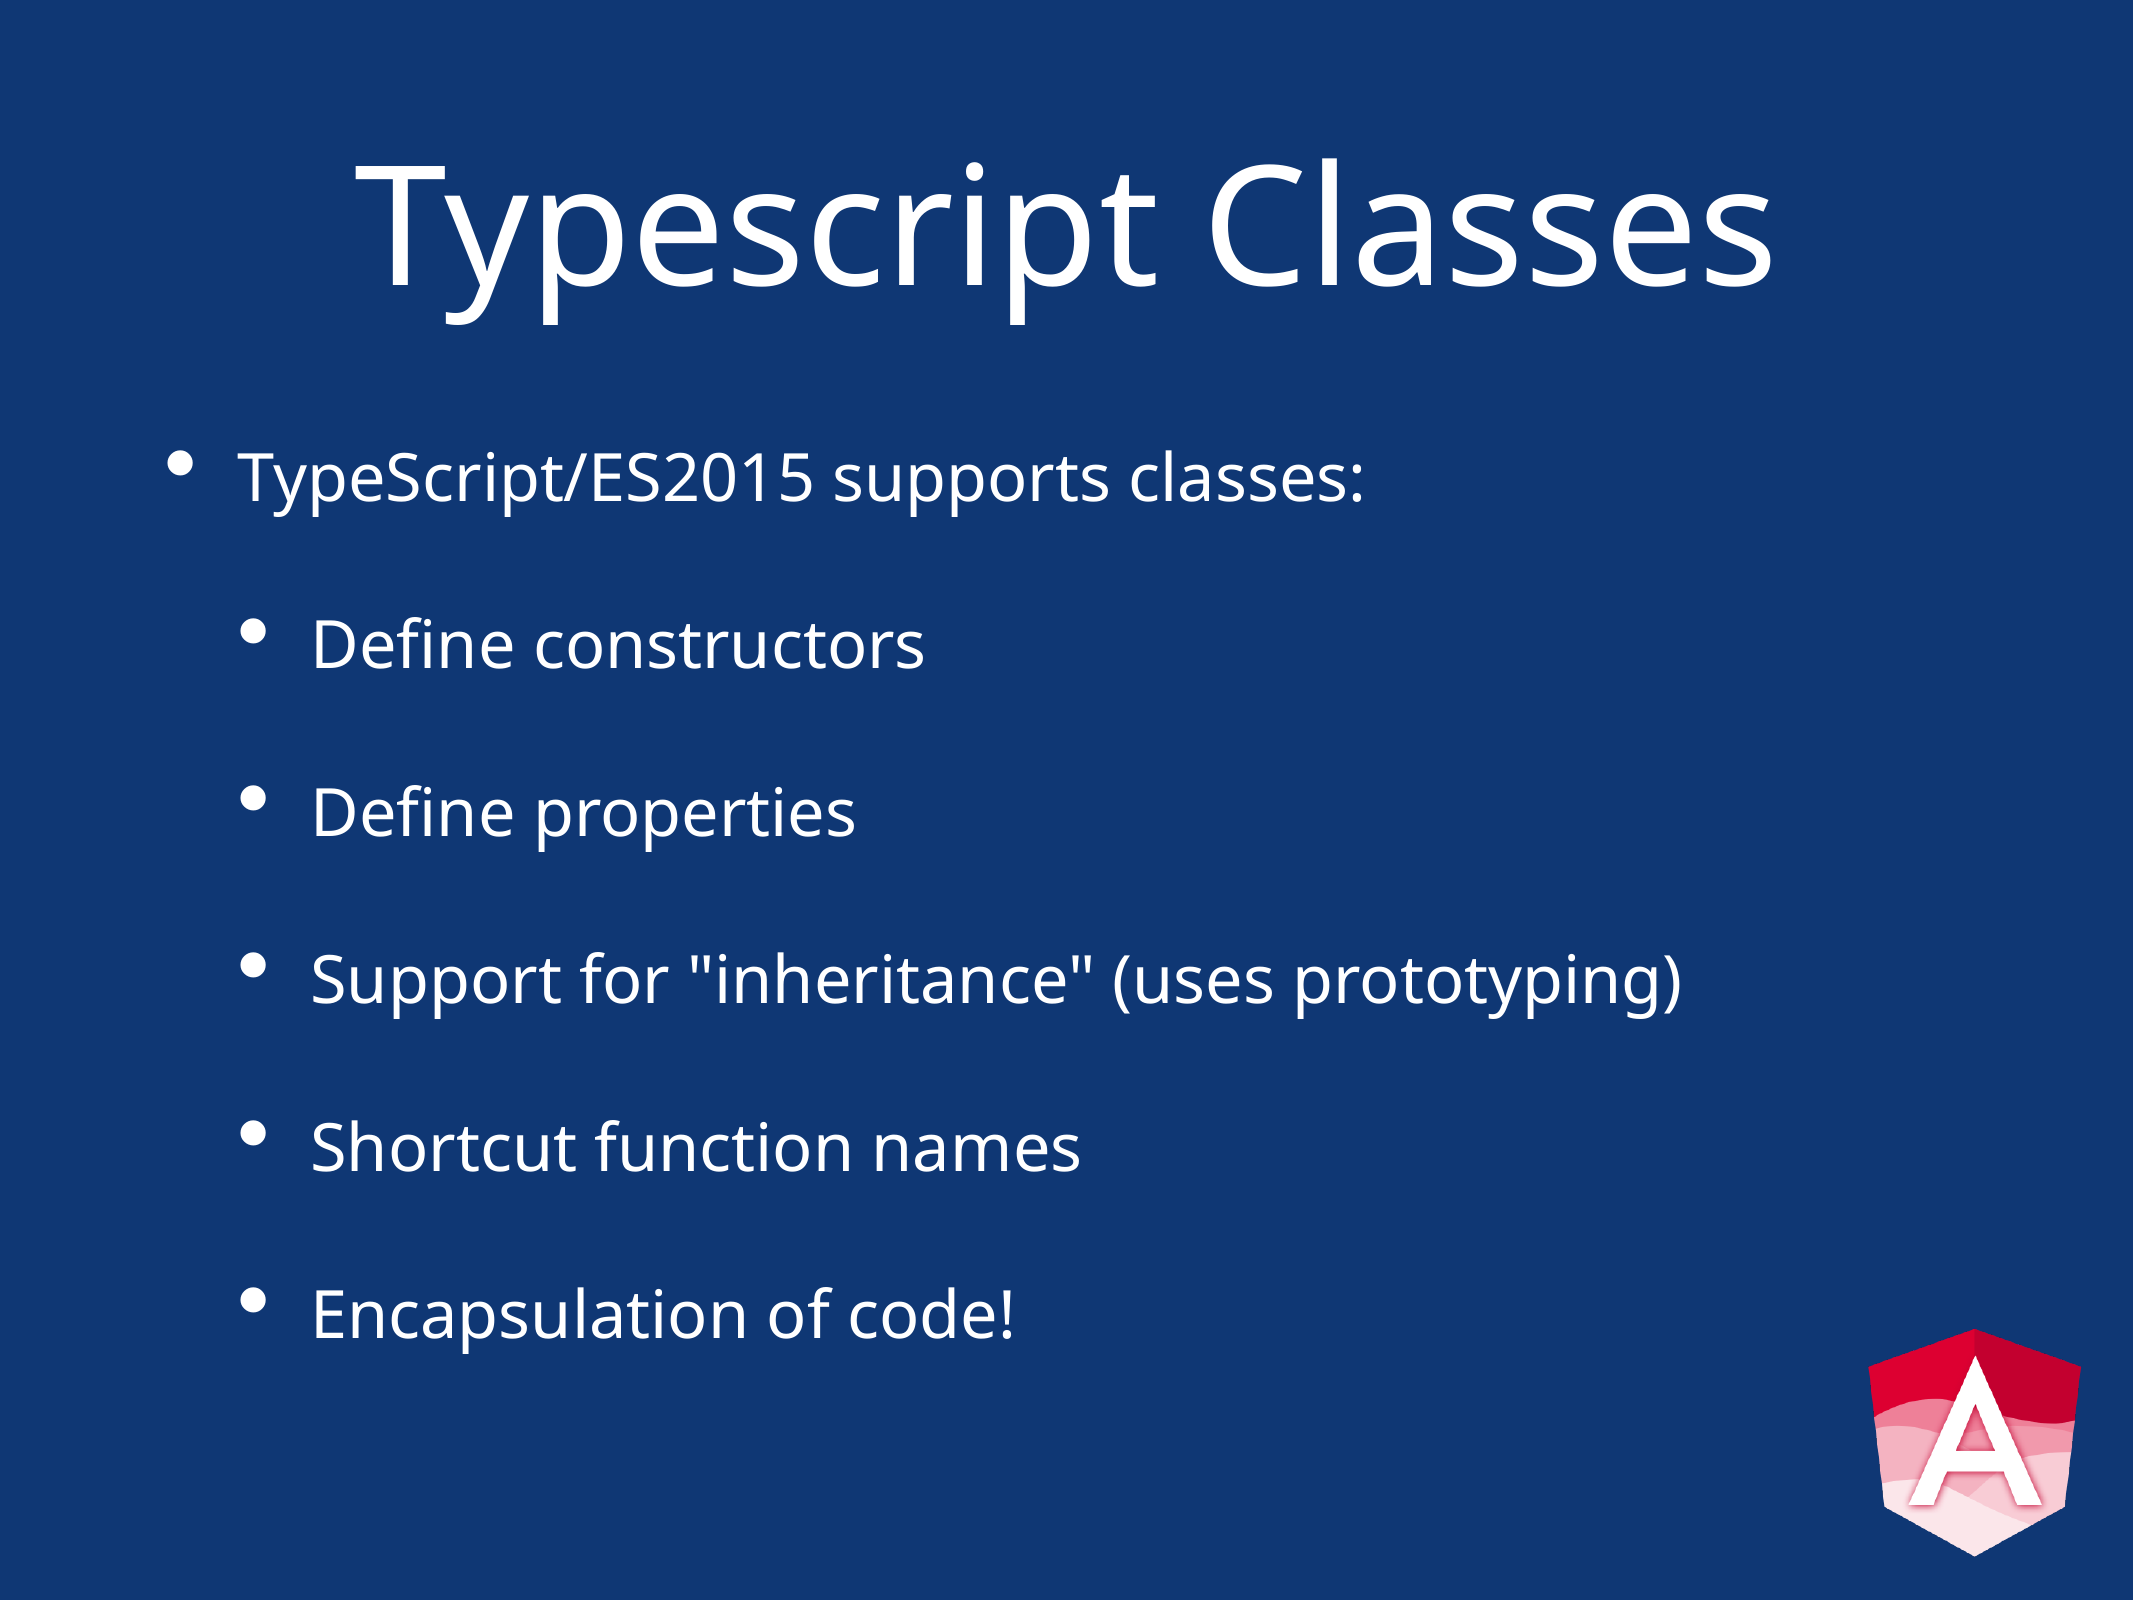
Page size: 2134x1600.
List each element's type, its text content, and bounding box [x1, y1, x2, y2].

list TypeScript/ES2015 supports classes: Define constructors Define properties Support for "inheritance" (uses prototyping) Shortcut function names Encapsulation of code! [155, 425, 1978, 1458]
picture [1822, 1290, 2127, 1596]
title Typescript Classes [155, 41, 1978, 397]
